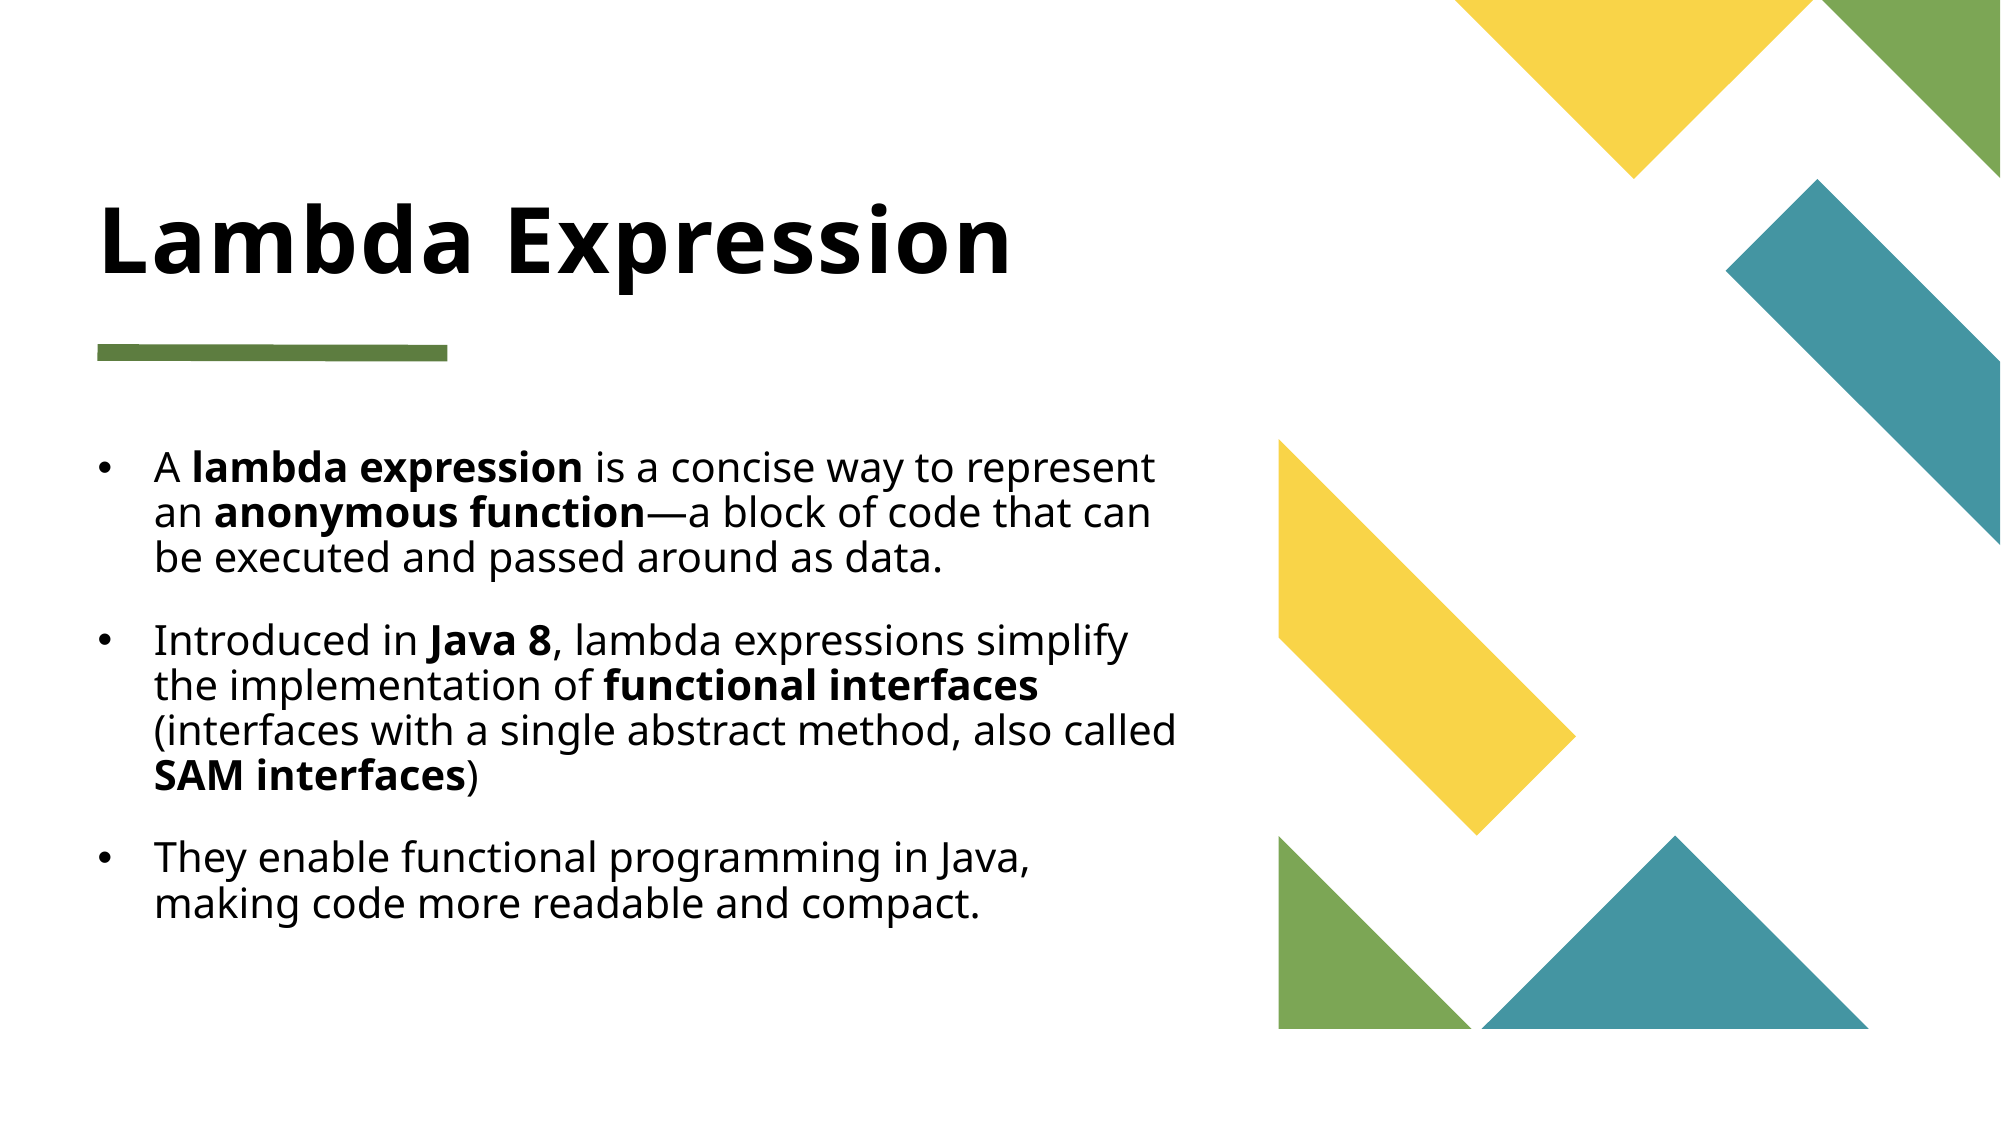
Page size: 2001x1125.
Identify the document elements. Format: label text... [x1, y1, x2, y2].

list A lambda expression is a concise way to represent an anonymous function—a block of code that can be executed and passed around as data. Introduced in Java 8, lambda expressions simplify the implementation of functional interfaces (interfaces with a single abstract method, also called SAM interfaces) They enable functional programming in Java, making code more readable and compact. [97, 439, 1200, 1030]
title Lambda Expression [97, 32, 1898, 291]
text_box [1278, 439, 1869, 1030]
